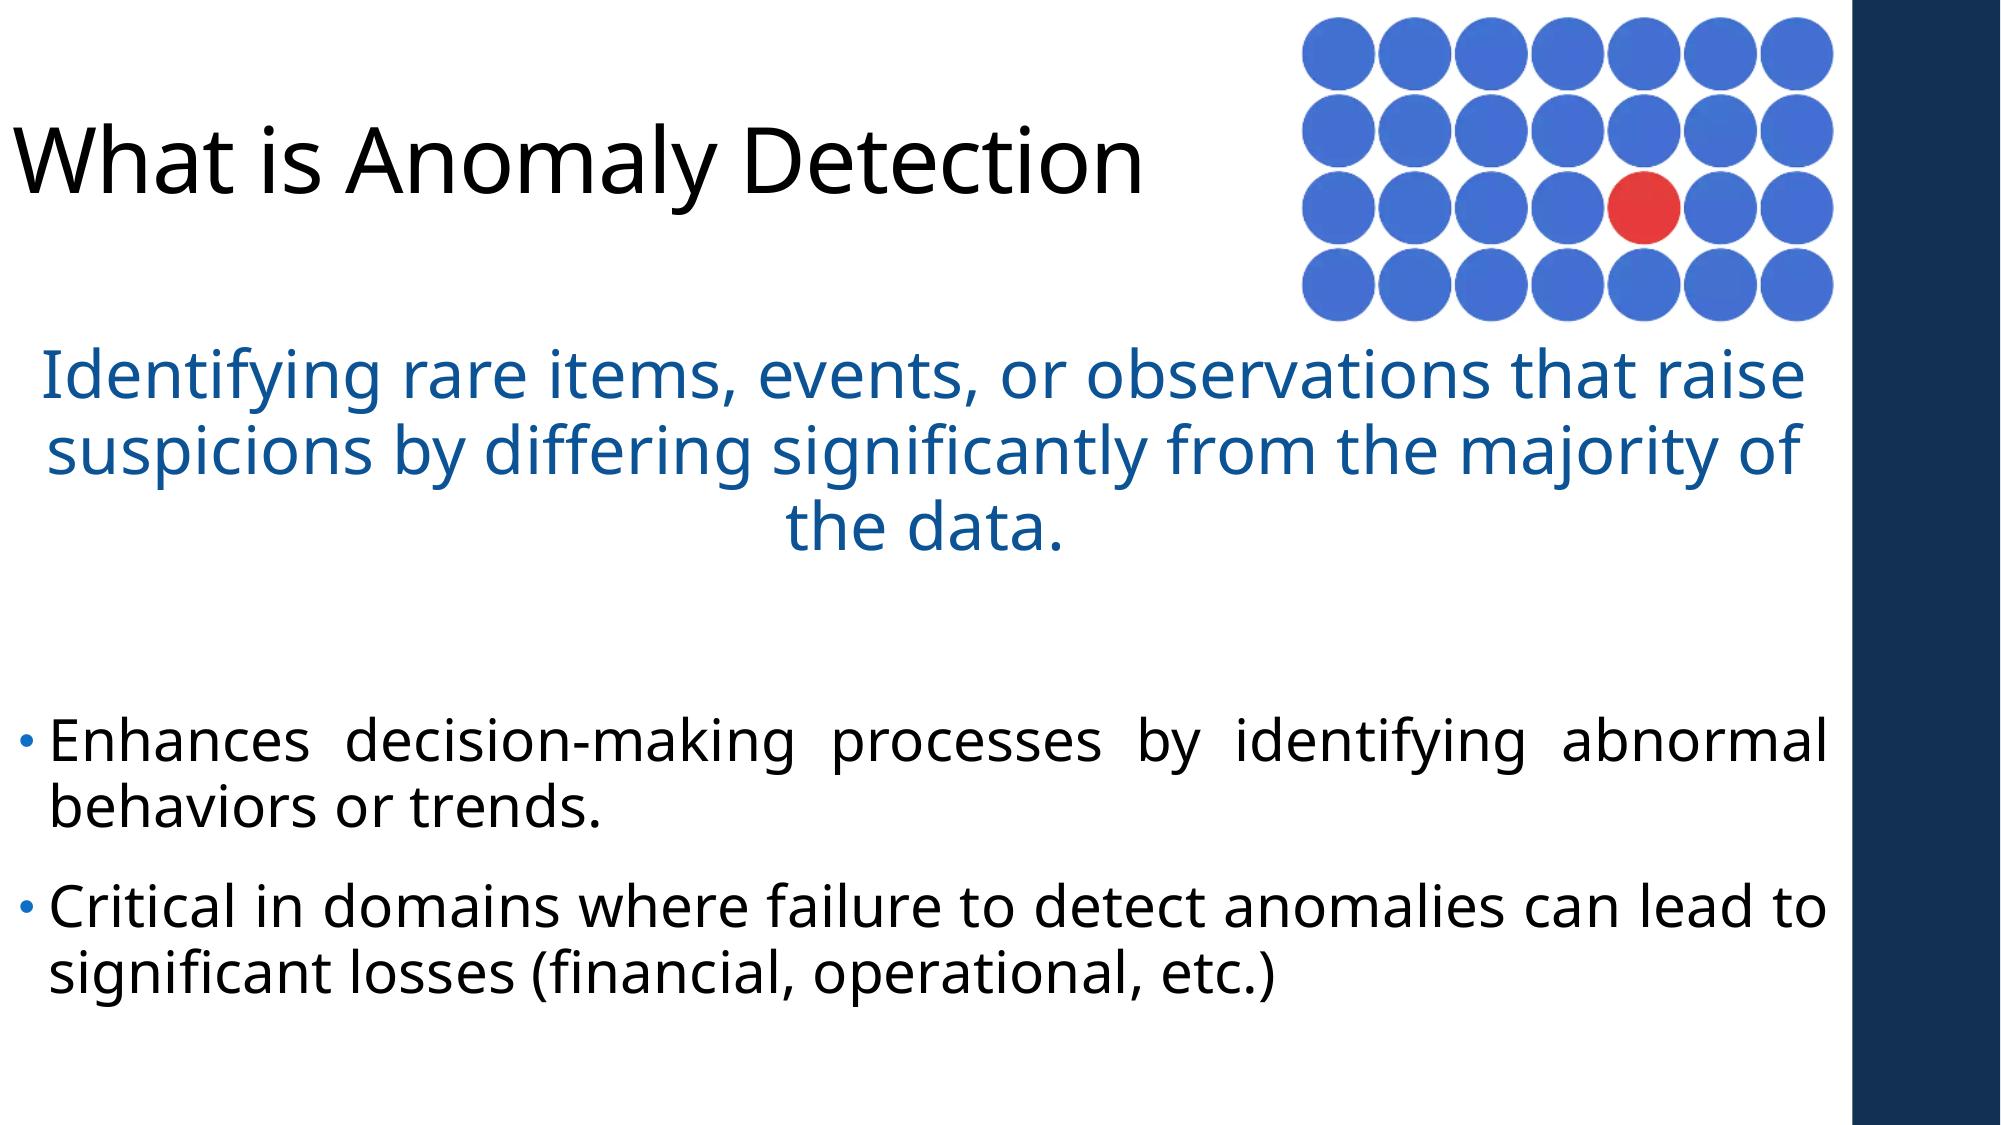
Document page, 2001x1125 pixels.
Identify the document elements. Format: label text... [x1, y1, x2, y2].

list Identifying rare items, events, or observations that raise suspicions by differing significantly from the majority of the data. Enhances decision-making processes by identifying abnormal behaviors or trends. Critical in domains where failure to detect anomalies can lead to significant losses (financial, operational, etc.) [3, 330, 1848, 1075]
title What is Anomaly Detection [0, 3, 1284, 221]
picture [1289, 2, 1848, 331]
